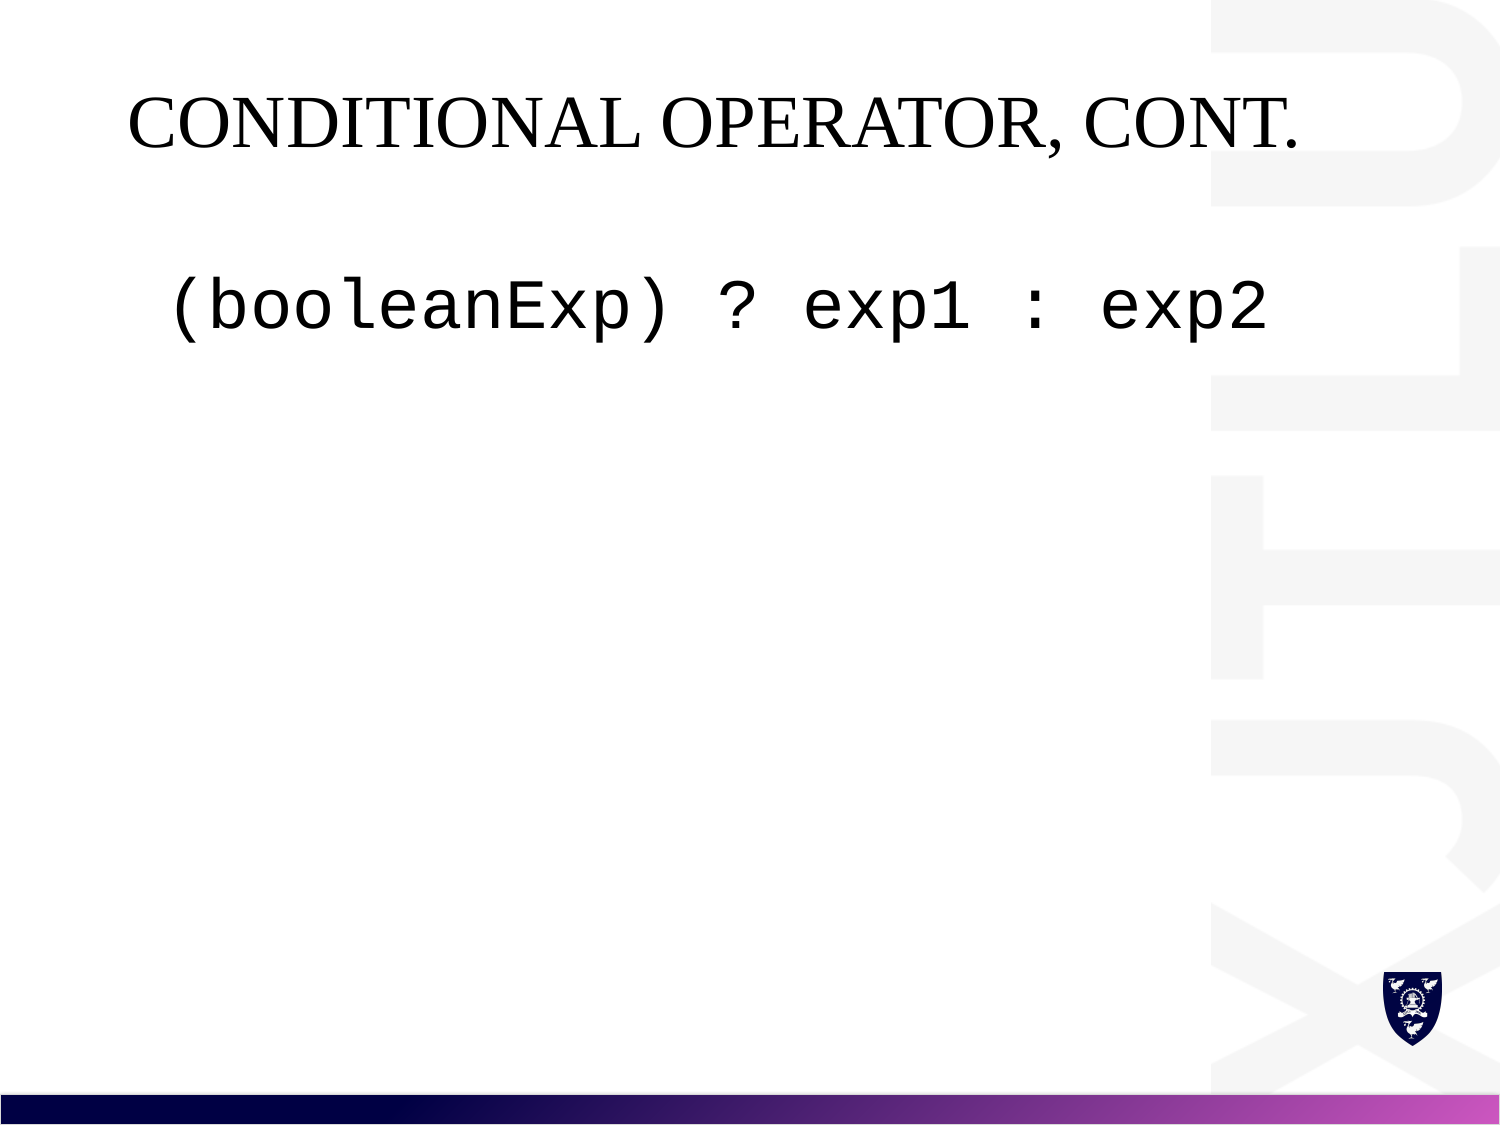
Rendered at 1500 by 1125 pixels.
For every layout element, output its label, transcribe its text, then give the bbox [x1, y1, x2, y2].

title Conditional Operator, cont. [112, 0, 1388, 235]
list (booleanExp) ? exp1 : exp2 [150, 249, 1325, 988]
slide_number [1074, 1042, 1425, 1103]
picture [1383, 972, 1442, 1046]
